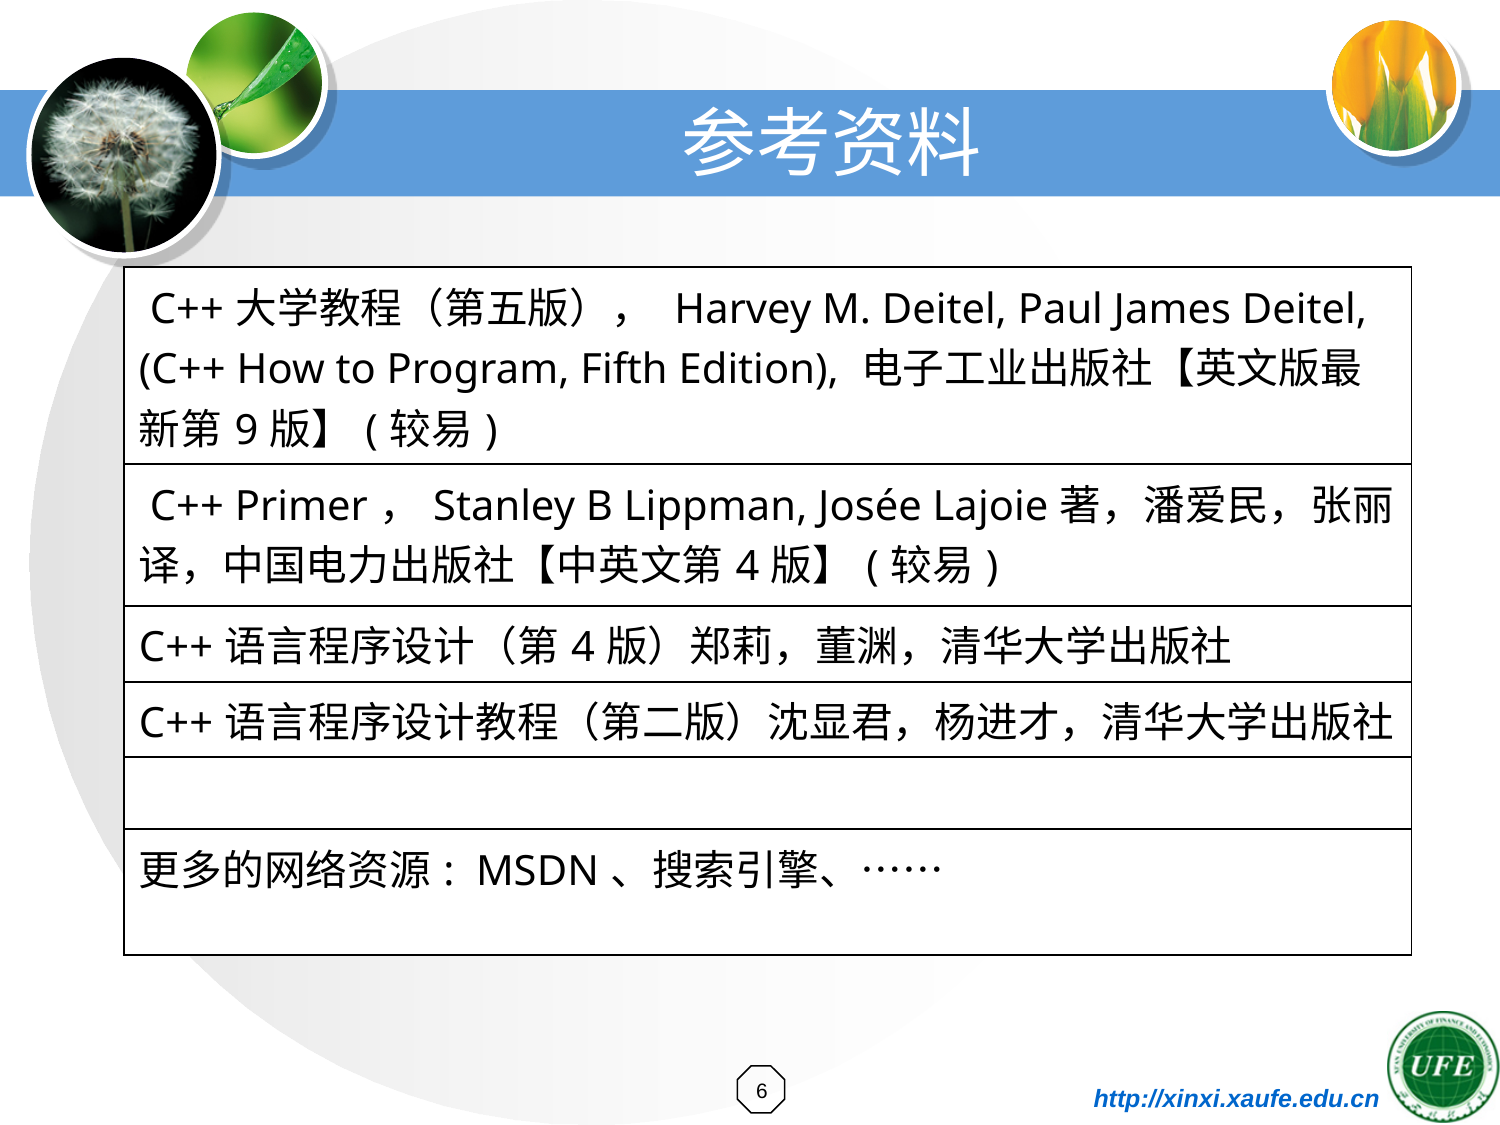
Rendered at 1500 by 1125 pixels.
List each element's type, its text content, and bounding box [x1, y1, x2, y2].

title 参考资料 [337, 99, 1325, 180]
table_cell 更多的网络资源: MSDN、搜索引擎、…… [125, 830, 1411, 954]
picture [186, 12, 322, 154]
picture [1387, 1011, 1500, 1123]
slide_number 6 [655, 1070, 869, 1115]
table_header C++大学教程（第五版）， Harvey M. Deitel, Paul James Deitel, (C++ How to Program, Fifth Edition), 电子工业出版社【英文版最新第9版】(较易) [125, 268, 1411, 463]
footer http://xinxi.xaufe.edu.cn [1045, 1074, 1396, 1116]
table_cell C++语言程序设计教程（第二版）沈显君，杨进才，清华大学出版社 [125, 683, 1411, 756]
table_cell C++语言程序设计（第4版）郑莉，董渊，清华大学出版社 [125, 607, 1411, 681]
picture [1332, 20, 1457, 151]
picture [31, 57, 217, 253]
table_cell [125, 758, 1411, 828]
table_cell C++ Primer，Stanley B Lippman, Josée Lajoie著，潘爱民，张丽译，中国电力出版社【中英文第4版】(较易) [125, 465, 1411, 605]
